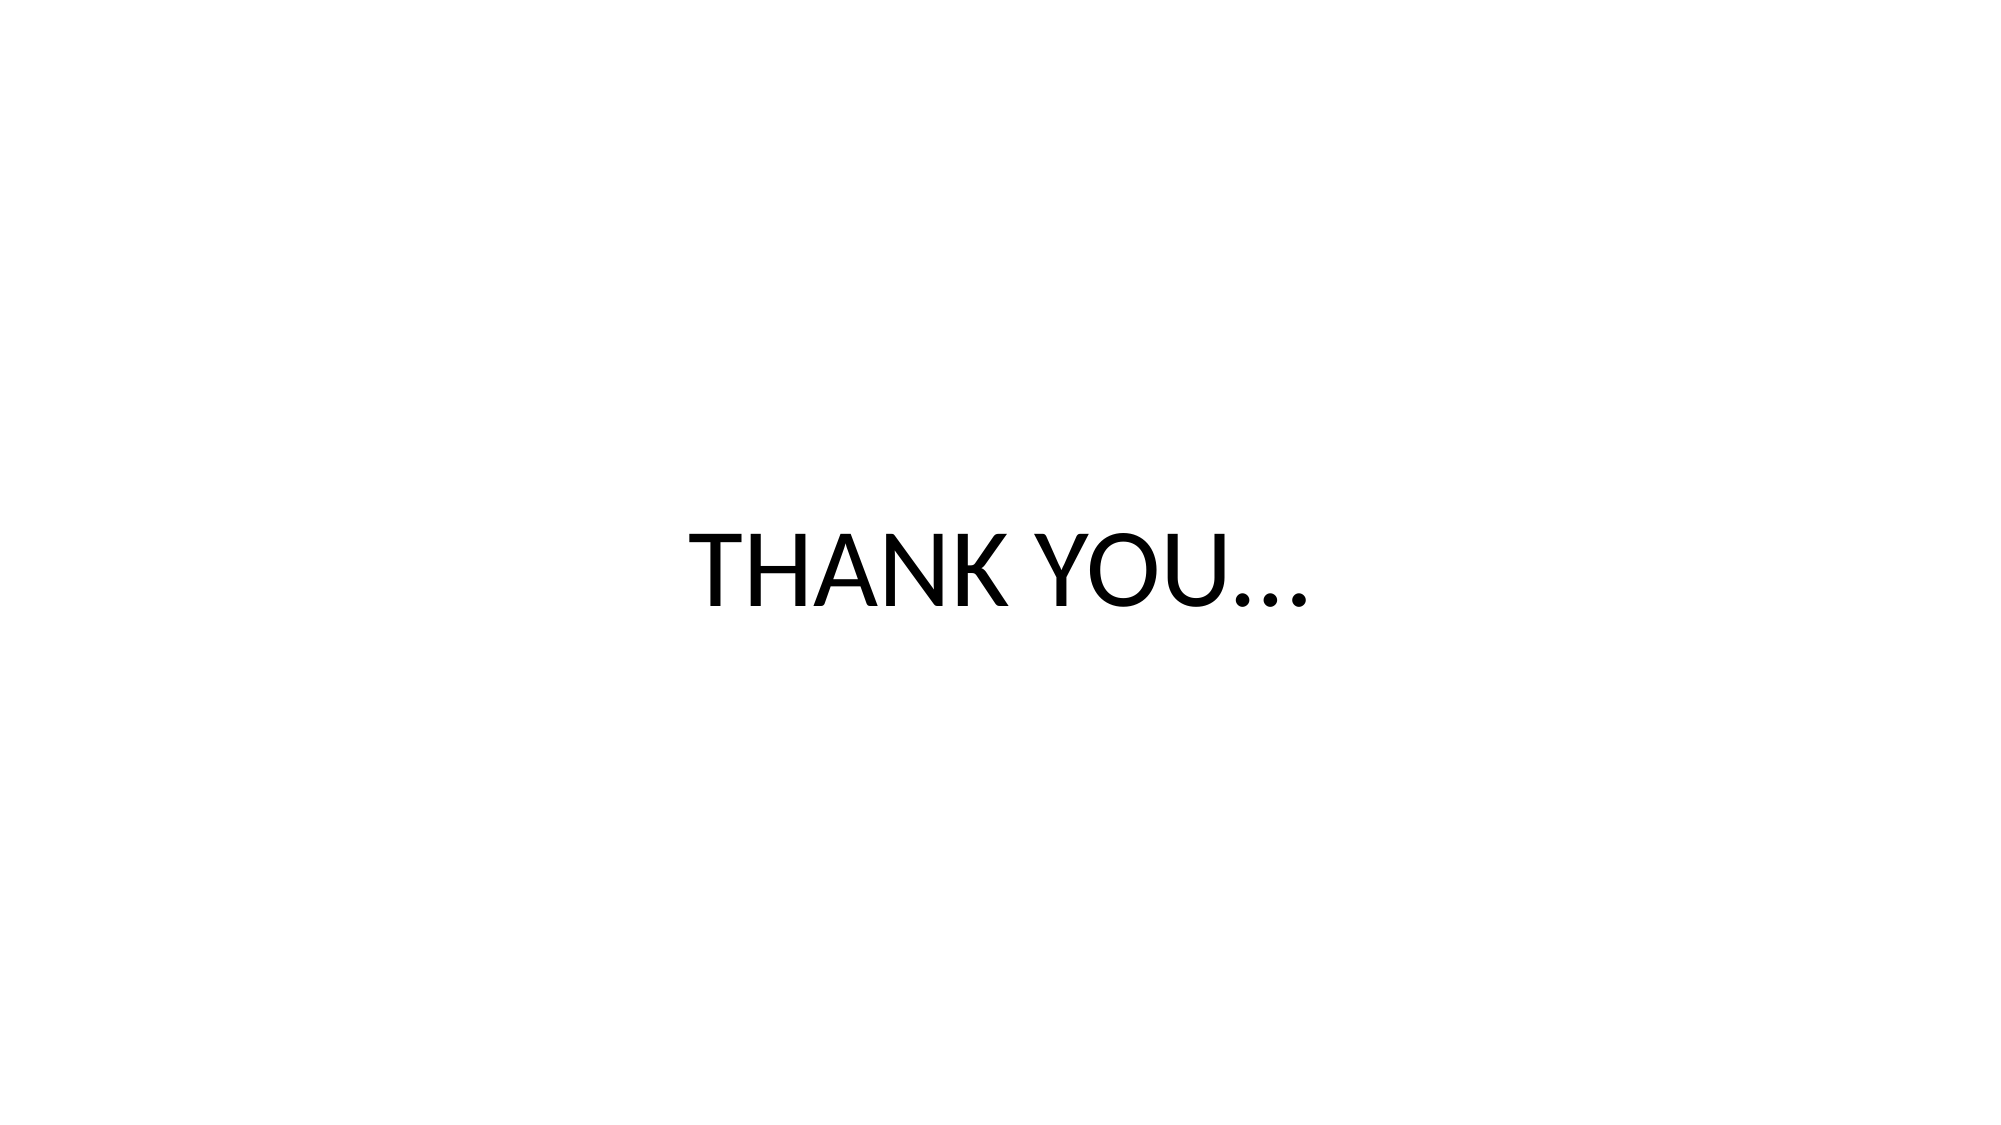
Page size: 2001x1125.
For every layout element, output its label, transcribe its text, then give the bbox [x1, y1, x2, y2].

text_box THANK YOU… [673, 486, 1327, 637]
